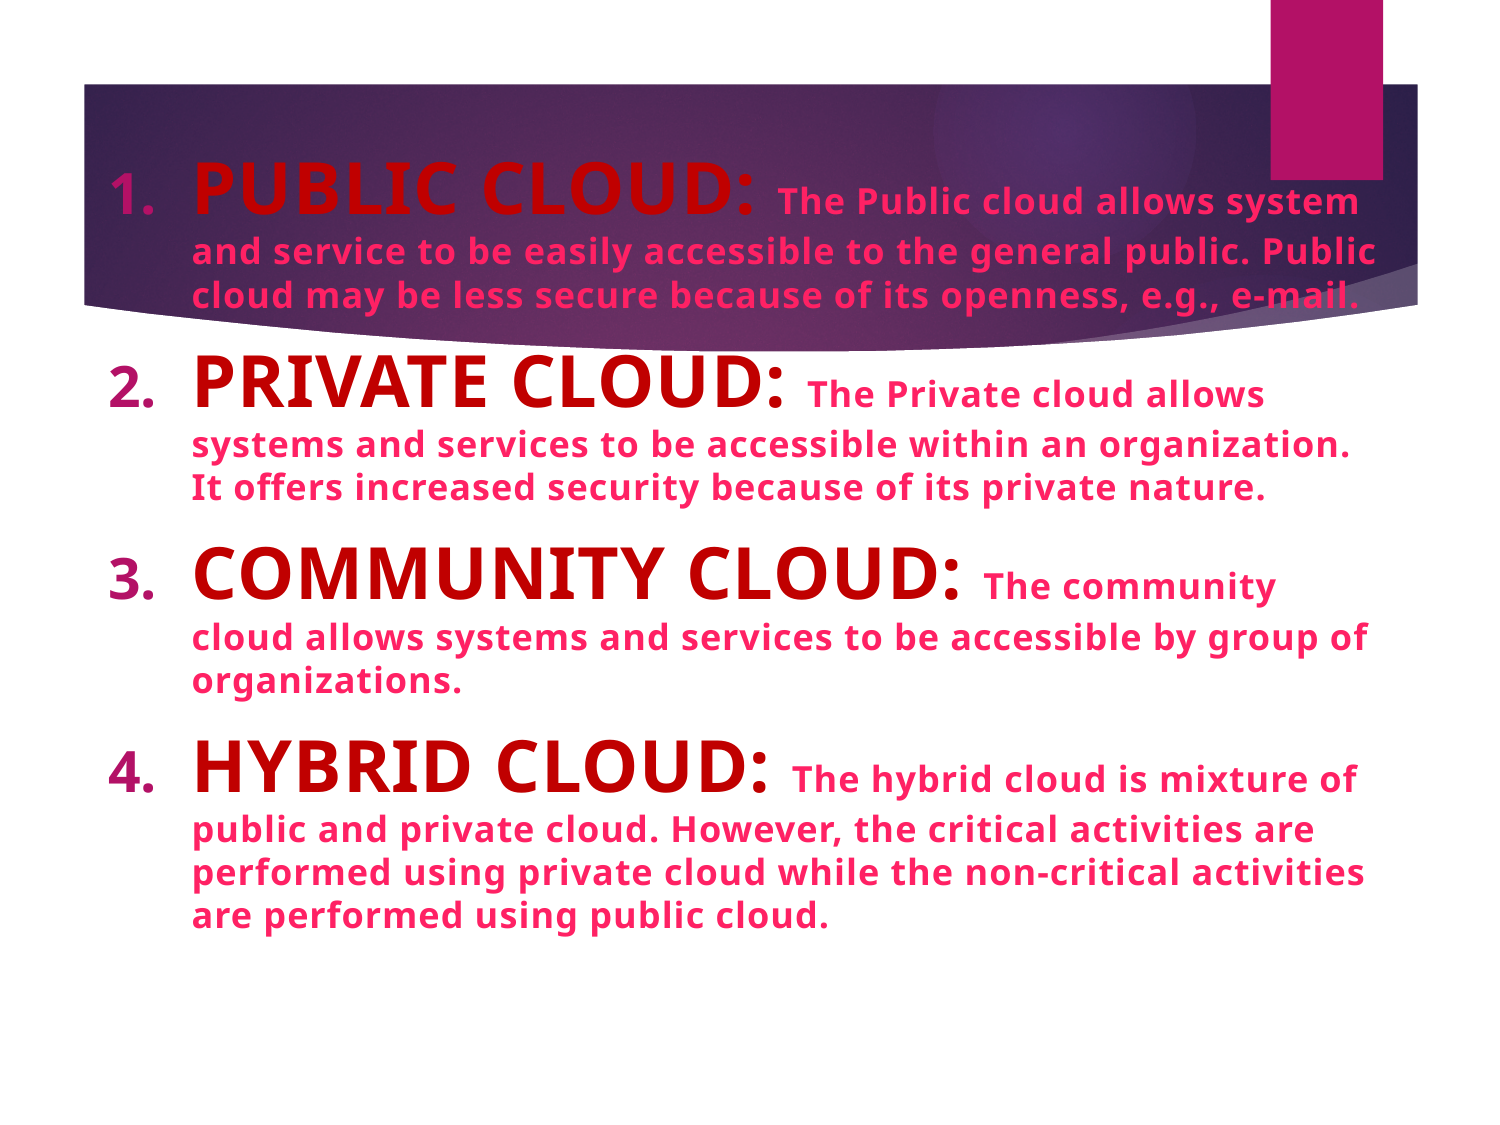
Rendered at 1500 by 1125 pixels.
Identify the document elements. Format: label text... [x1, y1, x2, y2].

list PUBLIC CLOUD: The Public cloud allows system and service to be easily accessible to the general public. Public cloud may be less secure because of its openness, e.g., e-mail. PRIVATE CLOUD: The Private cloud allows systems and services to be accessible within an organization. It offers increased security because of its private nature. COMMUNITY CLOUD: The community cloud allows systems and services to be accessible by group of organizations. HYBRID CLOUD: The hybrid cloud is mixture of public and private cloud. However, the critical activities are performed using private cloud while the non-critical activities are performed using public cloud. [93, 135, 1407, 971]
